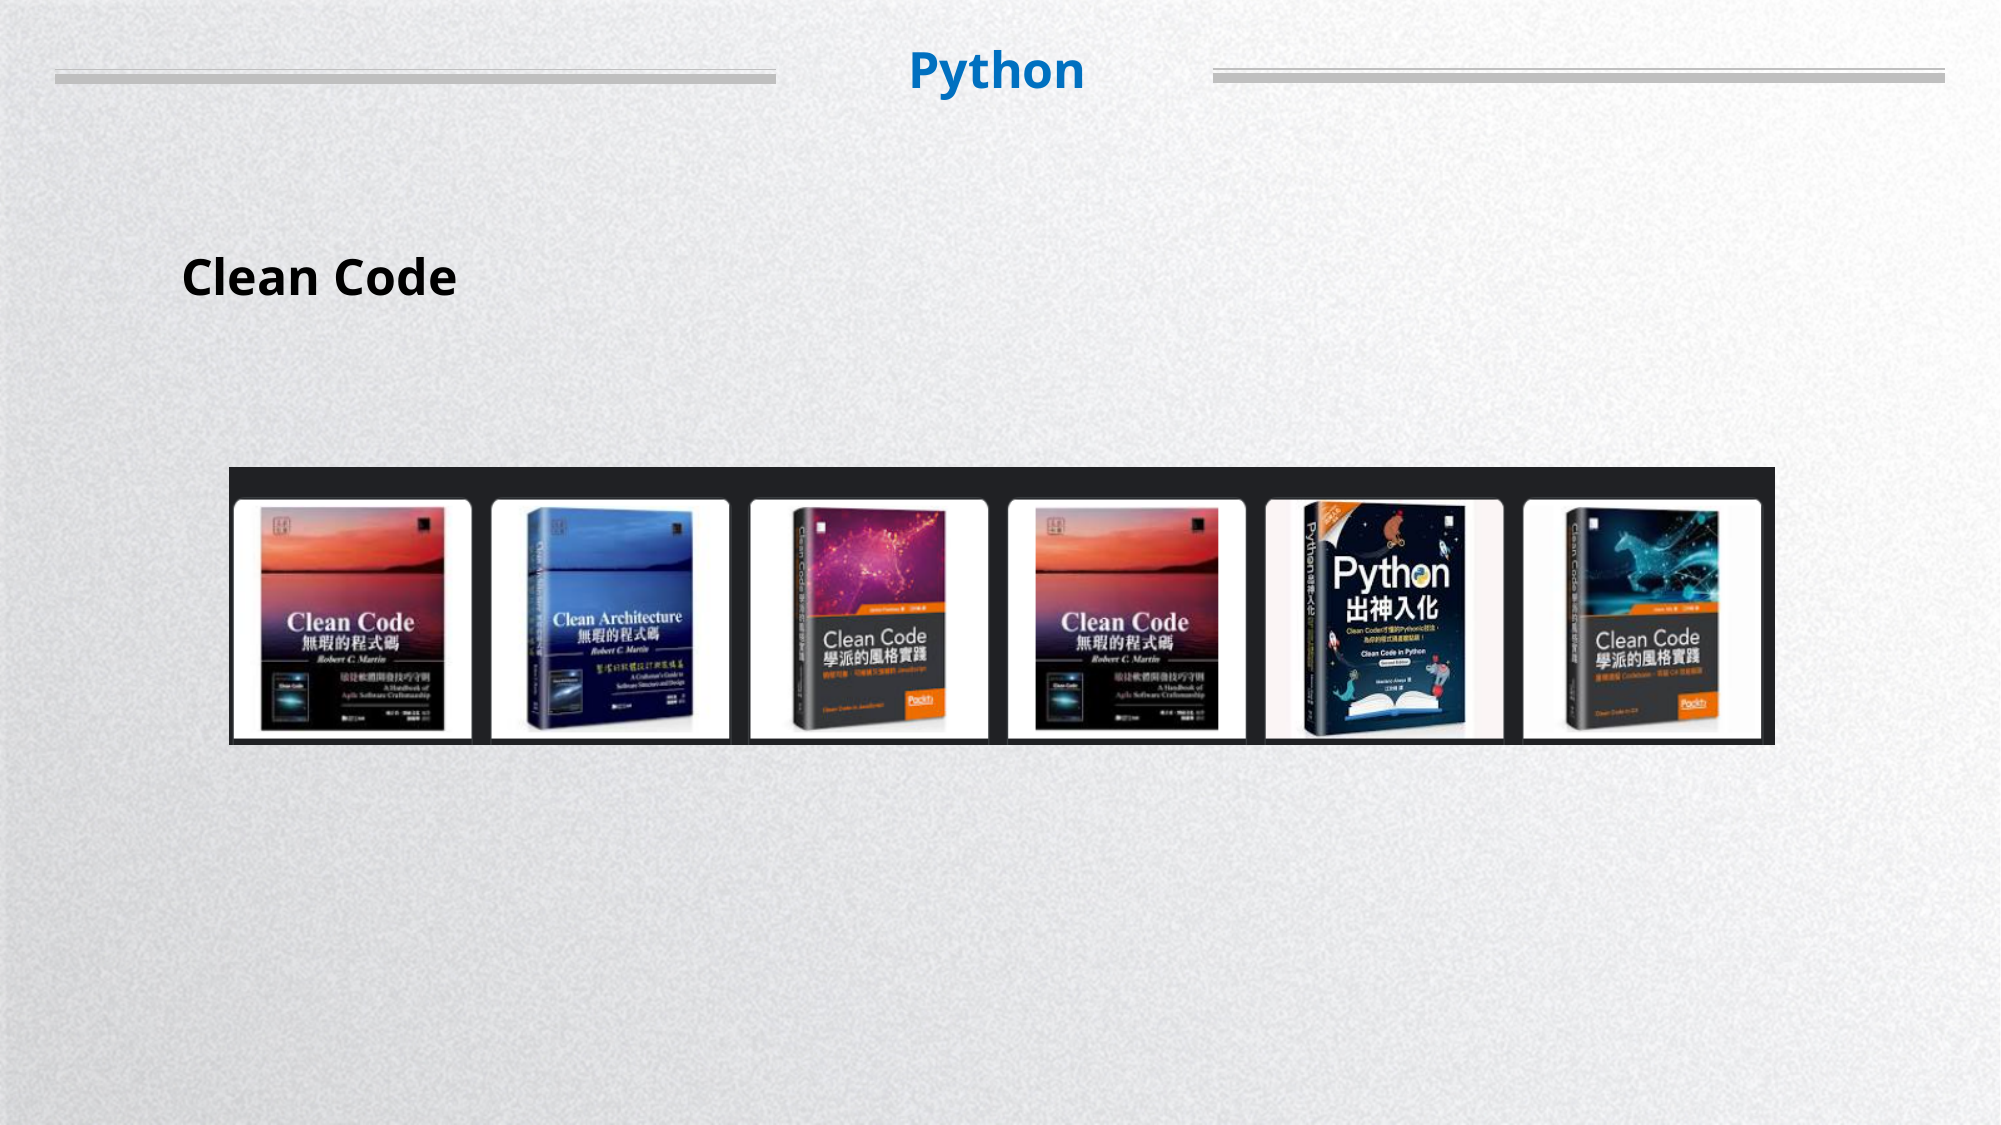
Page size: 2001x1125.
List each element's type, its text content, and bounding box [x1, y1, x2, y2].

text_box Clean Code [166, 208, 1839, 403]
text_box Python [782, 30, 1213, 106]
picture [0, 0, 2001, 1125]
